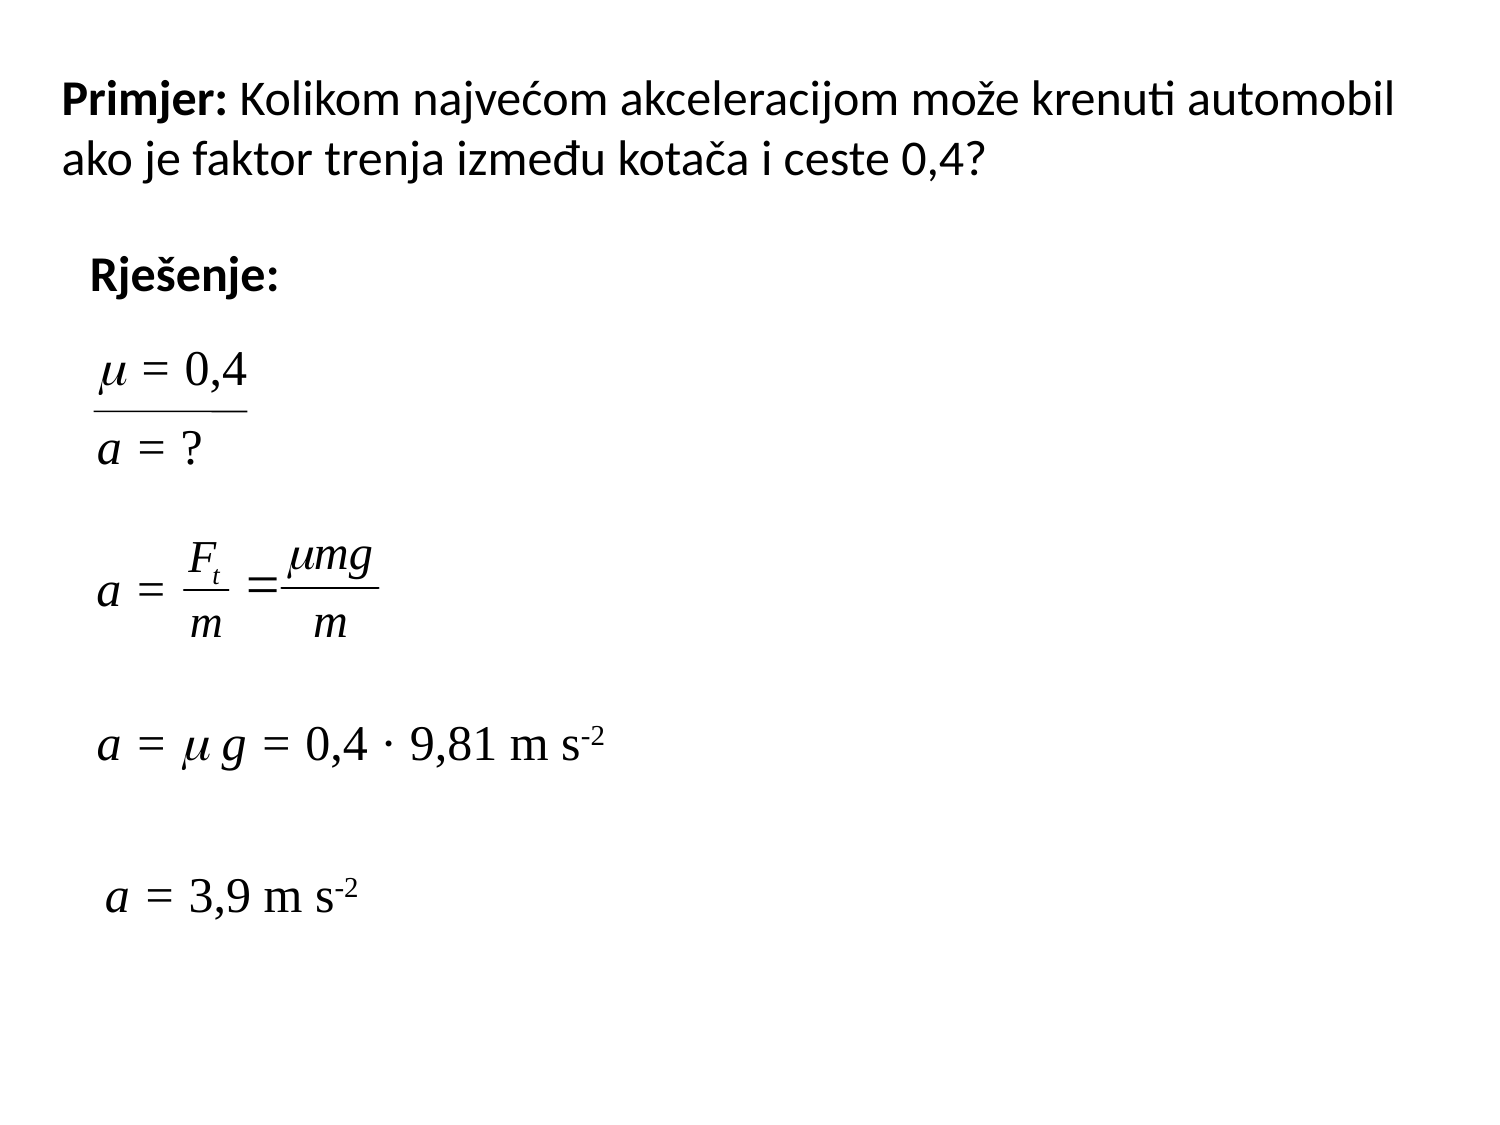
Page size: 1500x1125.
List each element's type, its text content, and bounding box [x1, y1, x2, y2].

text_box a = 3,9 m s-2 [90, 855, 374, 931]
text_box Rješenje: [75, 234, 295, 310]
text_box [235, 520, 390, 649]
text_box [175, 529, 238, 648]
text_box a = ? [82, 407, 218, 483]
text_box  = 0,4 [82, 328, 263, 403]
text_box Primjer: Kolikom najvećom akceleracijom može krenuti automobil ako je faktor trenja između kotača i ceste 0,4? [46, 58, 1447, 194]
text_box a =  g = 0,4 · 9,81 m s-2 [81, 703, 620, 778]
text_box a = [81, 548, 170, 624]
